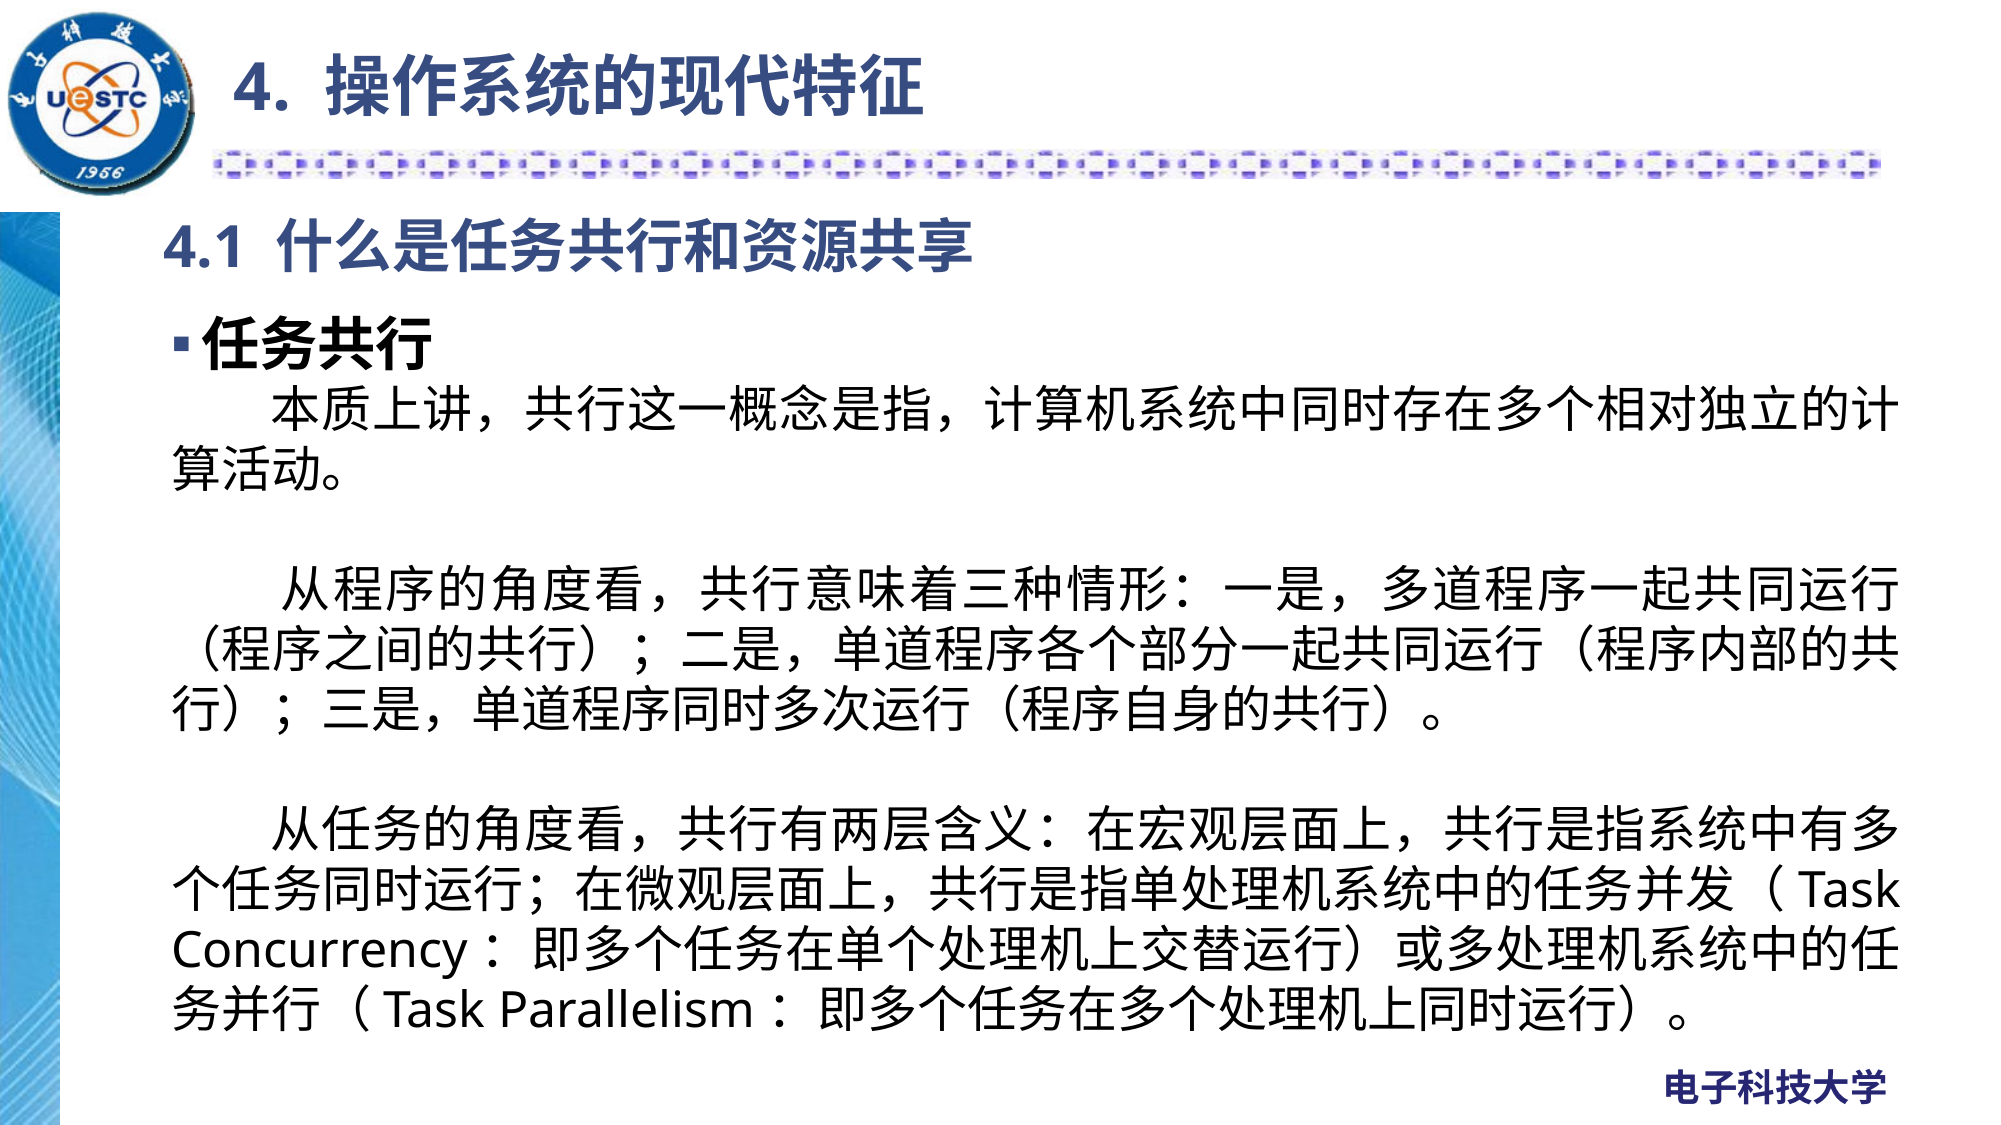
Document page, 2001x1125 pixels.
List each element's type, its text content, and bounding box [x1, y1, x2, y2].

list 任务共行 本质上讲，共行这一概念是指，计算机系统中同时存在多个相对独立的计算活动。 从程序的角度看，共行意味着三种情形：一是，多道程序一起共同运行（程序之间的共行）；二是，单道程序各个部分一起共同运行（程序内部的共行）；三是，单道程序同时多次运行（程序自身的共行）。 从任务的角度看，共行有两层含义：在宏观层面上，共行是指系统中有多个任务同时运行；在微观层面上，共行是指单处理机系统中的任务并发（Task Concurrency：即多个任务在单个处理机上交替运行）或多处理机系统中的任务并行（Task Parallelism：即多个任务在多个处理机上同时运行）。 [148, 300, 1916, 1057]
picture [212, 149, 1881, 179]
text_box 4. 操作系统的现代特征 [219, 45, 1760, 136]
picture [7, 0, 195, 197]
title 4.1 什么是任务共行和资源共享 [148, 210, 1780, 300]
picture [0, 212, 60, 1125]
